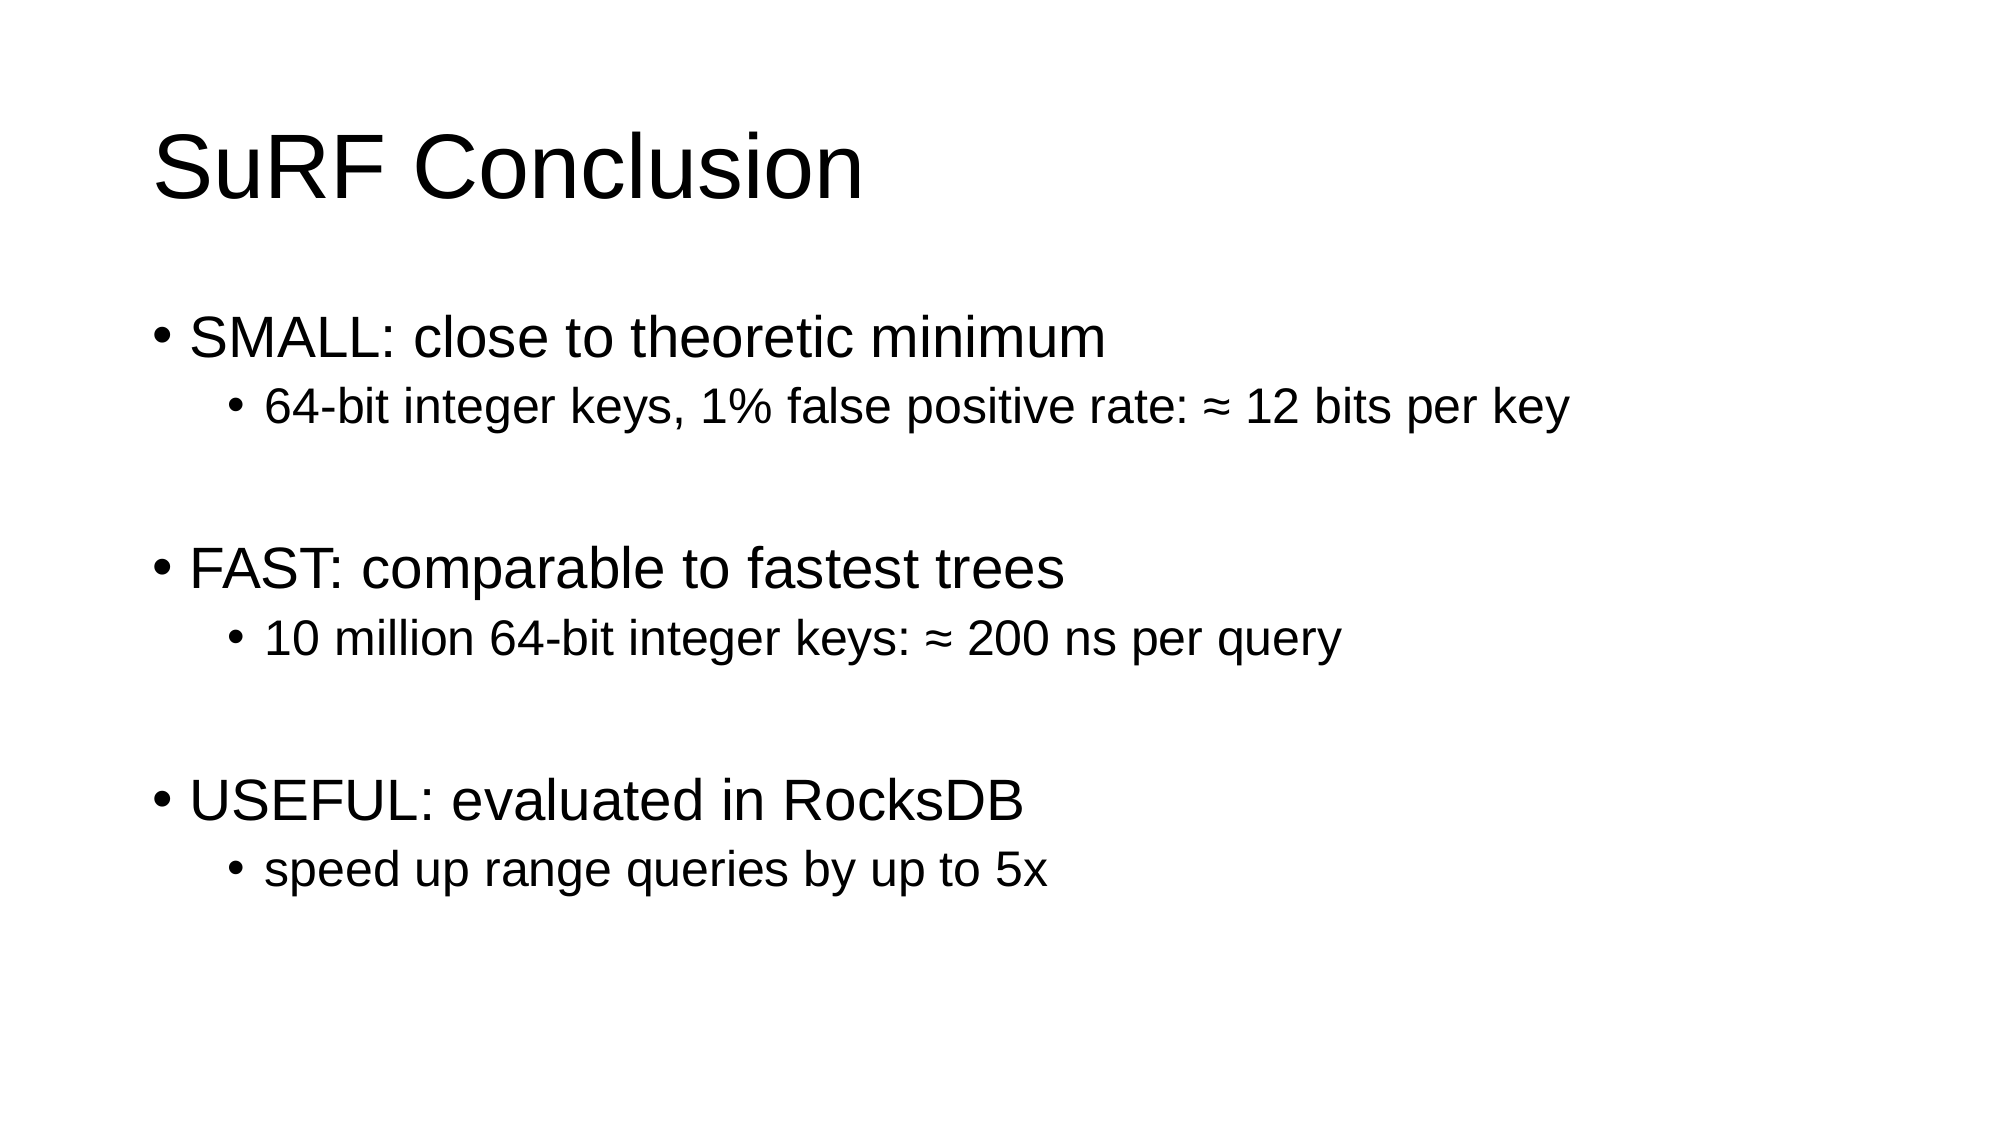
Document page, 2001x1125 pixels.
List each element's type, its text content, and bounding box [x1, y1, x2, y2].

title SuRF Conclusion [137, 59, 1863, 278]
list SMALL: close to theoretic minimum 64-bit integer keys, 1% false positive rate: ≈ 12 bits per key FAST: comparable to fastest trees 10 million 64-bit integer keys: ≈ 200 ns per query USEFUL: evaluated in RocksDB speed up range queries by up to 5x [137, 299, 1863, 1014]
